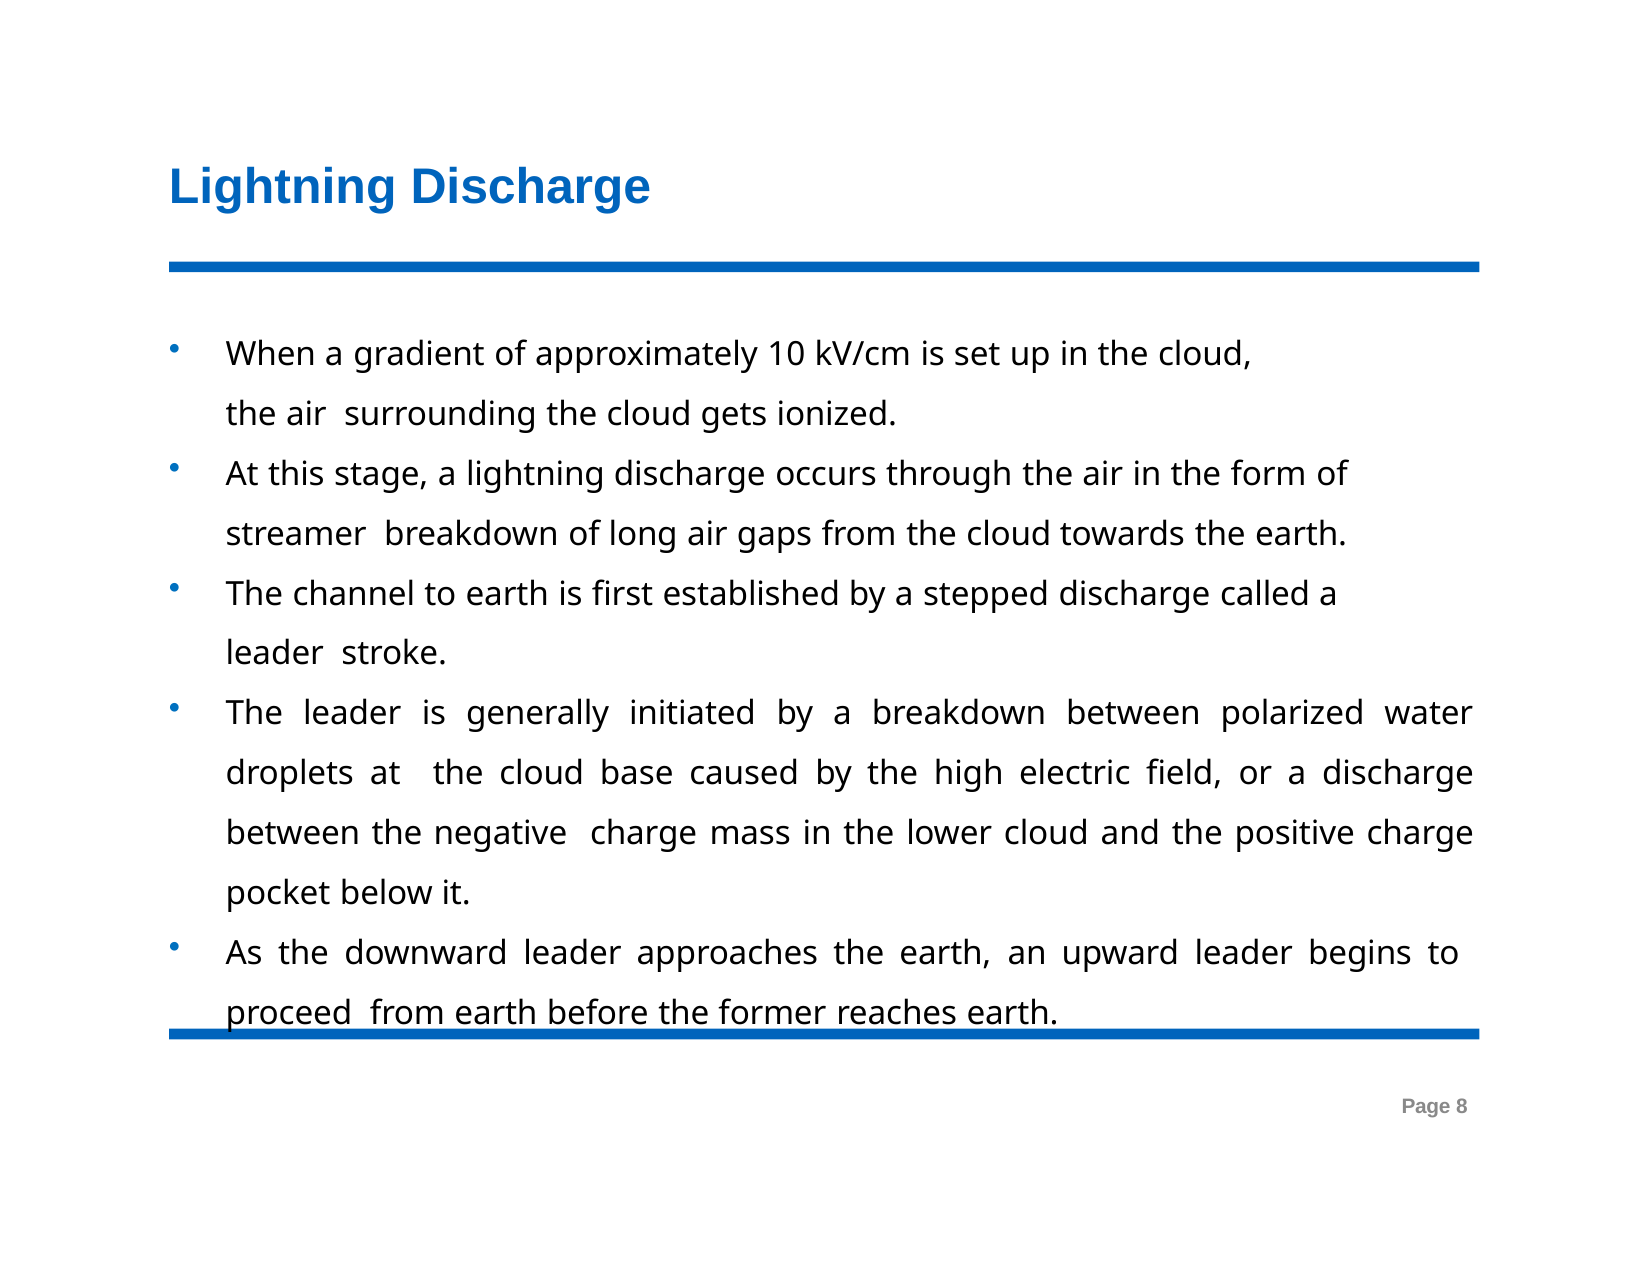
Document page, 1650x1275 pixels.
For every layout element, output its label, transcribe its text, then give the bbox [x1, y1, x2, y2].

title Lightning Discharge [166, 151, 654, 367]
text_box When a gradient of approximately 10 kV/cm is set up in the cloud, the air surrounding the cloud gets ionized. At this stage, a lightning discharge occurs through the air in the form of streamer breakdown of long air gaps from the cloud towards the earth. The channel to earth is first established by a stepped discharge called a leader stroke. The leader is generally initiated by a breakdown between polarized water droplets at the cloud base caused by the high electric field, or a discharge between the negative charge mass in the lower cloud and the positive charge pocket below it. As the downward leader approaches the earth, an upward leader begins to proceed from earth before the former reaches earth. [166, 310, 1475, 1031]
text_box Page 8 [1399, 1092, 1475, 1143]
